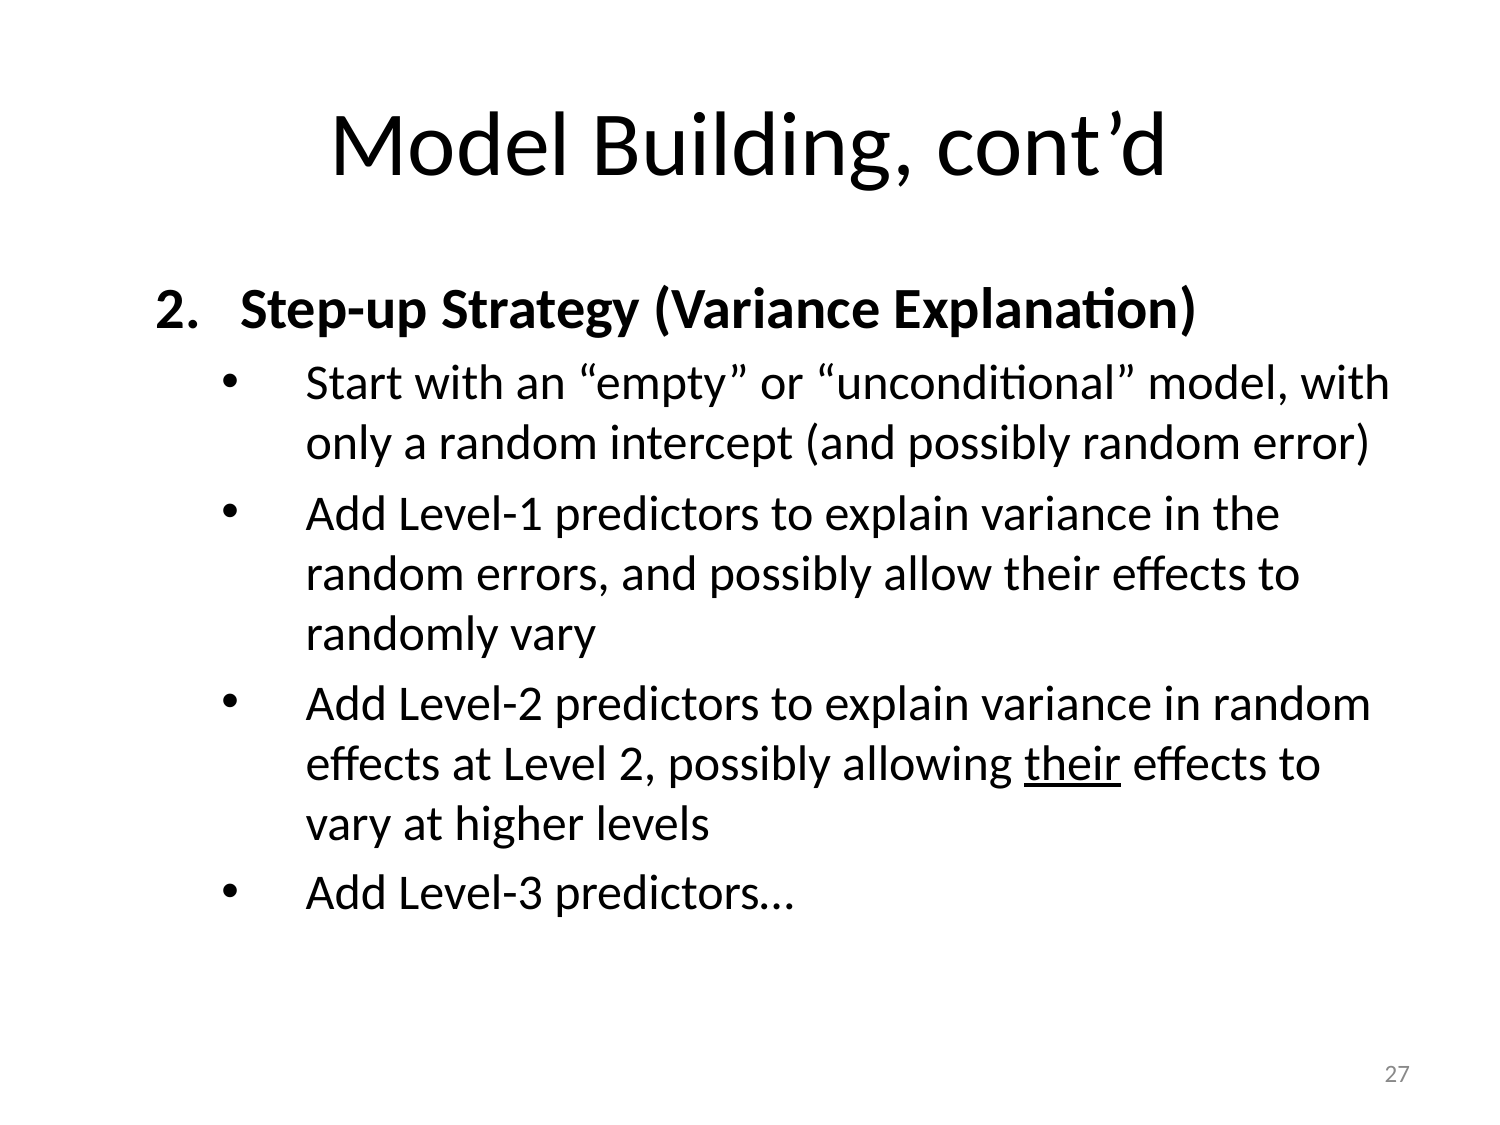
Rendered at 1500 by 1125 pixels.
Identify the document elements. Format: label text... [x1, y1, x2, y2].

title Model Building, cont’d [75, 45, 1425, 233]
list Step-up Strategy (Variance Explanation) Start with an “empty” or “unconditional” model, with only a random intercept (and possibly random error) Add Level-1 predictors to explain variance in the random errors, and possibly allow their effects to randomly vary Add Level-2 predictors to explain variance in random effects at Level 2, possibly allowing their effects to vary at higher levels Add Level-3 predictors… [75, 262, 1425, 1005]
slide_number 27 [1074, 1042, 1425, 1103]
